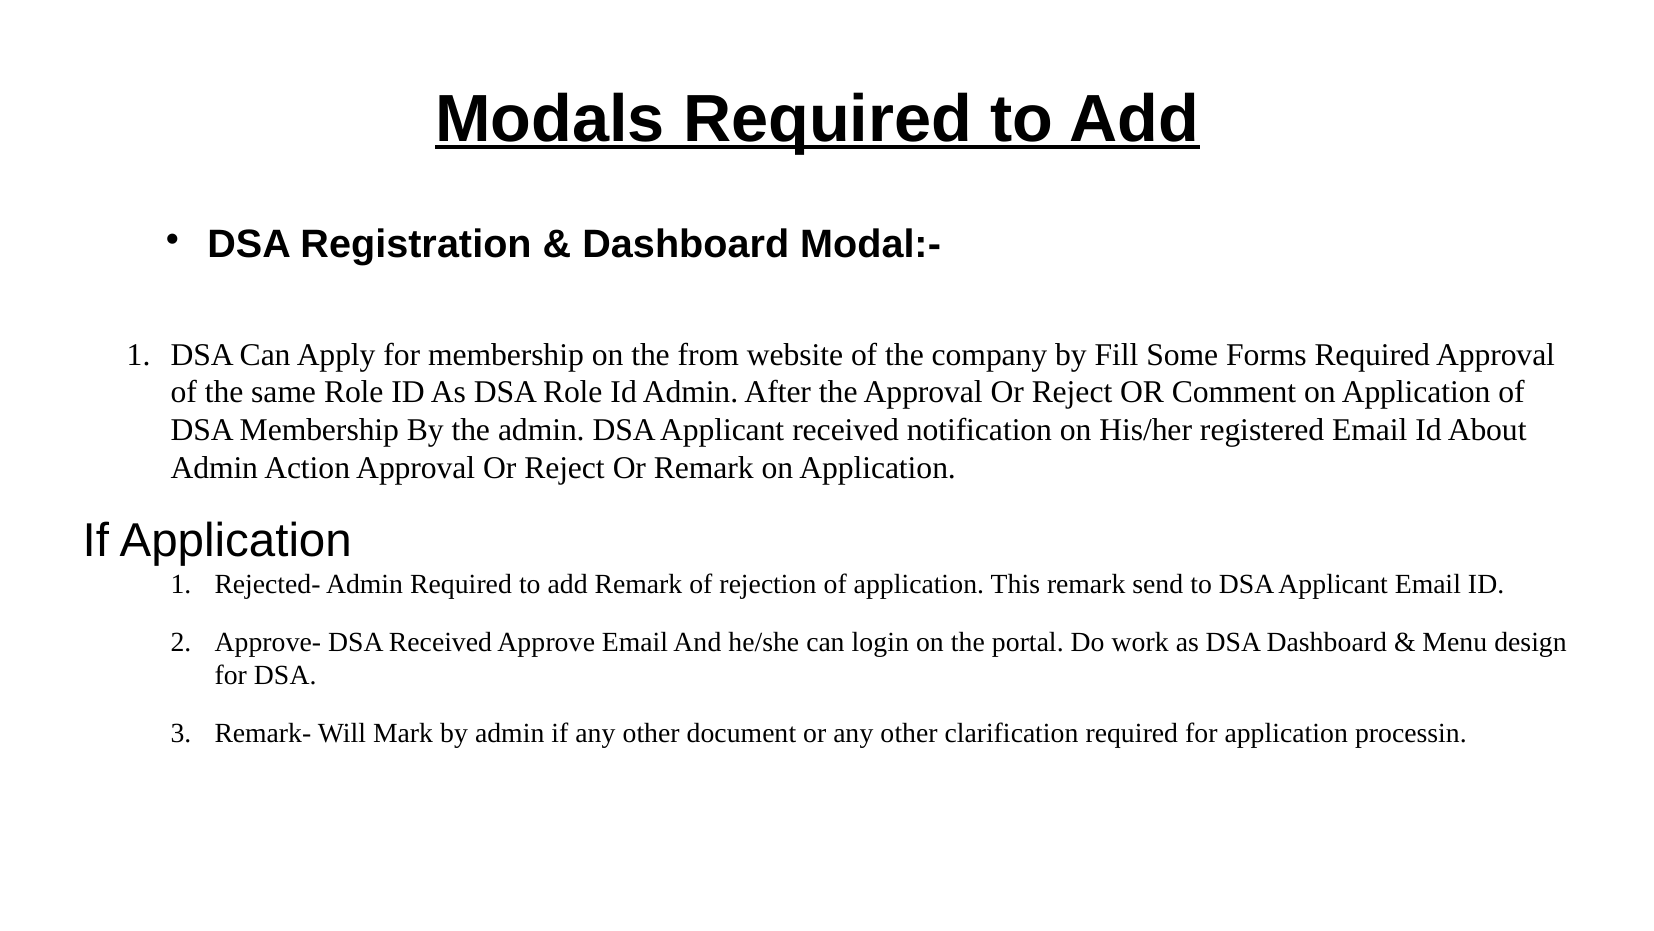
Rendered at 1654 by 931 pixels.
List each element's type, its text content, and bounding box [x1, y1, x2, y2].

text_box DSA Registration & Dashboard Modal:- DSA Can Apply for membership on the from website of the company by Fill Some Forms Required Approval of the same Role ID As DSA Role Id Admin. After the Approval Or Reject OR Comment on Application of DSA Membership By the admin. DSA Applicant received notification on His/her registered Email Id About Admin Action Approval Or Reject Or Remark on Application. If Application Rejected- Admin Required to add Remark of rejection of application. This remark send to DSA Applicant Email ID. Approve- DSA Received Approve Email And he/she can login on the portal. Do work as DSA Dashboard & Menu design for DSA. Remark- Will Mark by admin if any other document or any other clarification required for application processin. [82, 217, 1571, 757]
text_box Modals Required to Add [82, 74, 1571, 155]
